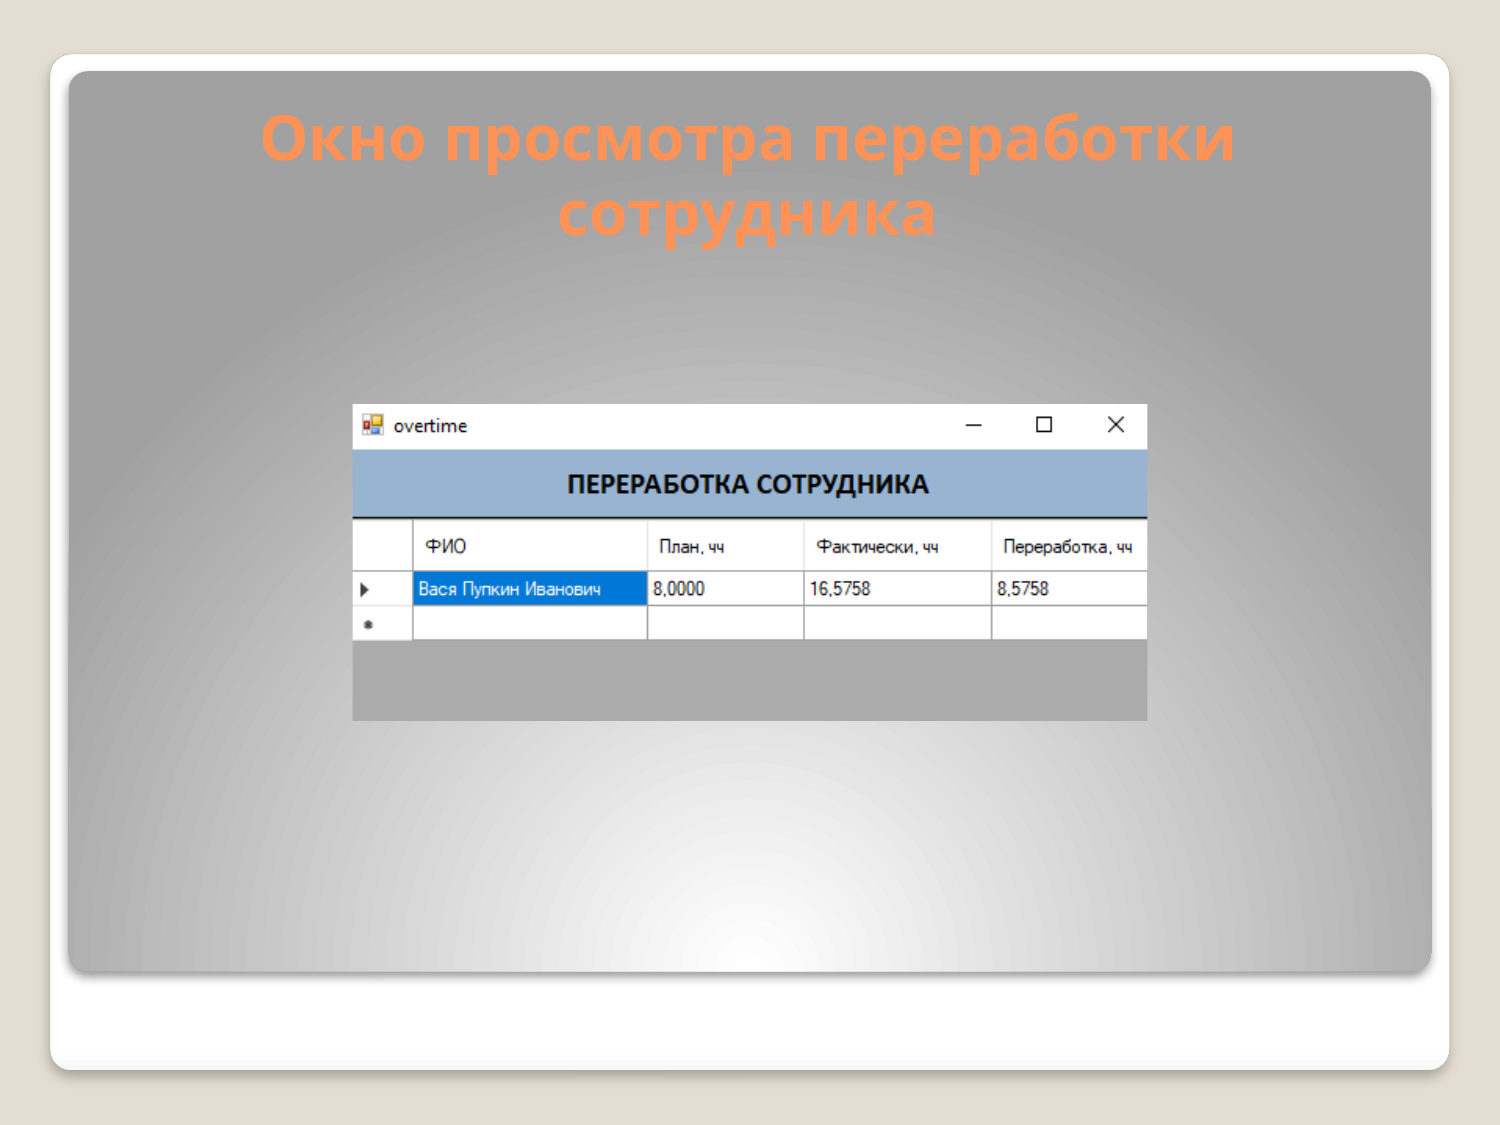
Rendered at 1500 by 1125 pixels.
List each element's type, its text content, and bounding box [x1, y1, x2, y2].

picture [352, 404, 1148, 721]
title Окно просмотра переработки сотрудника [76, 90, 1420, 256]
